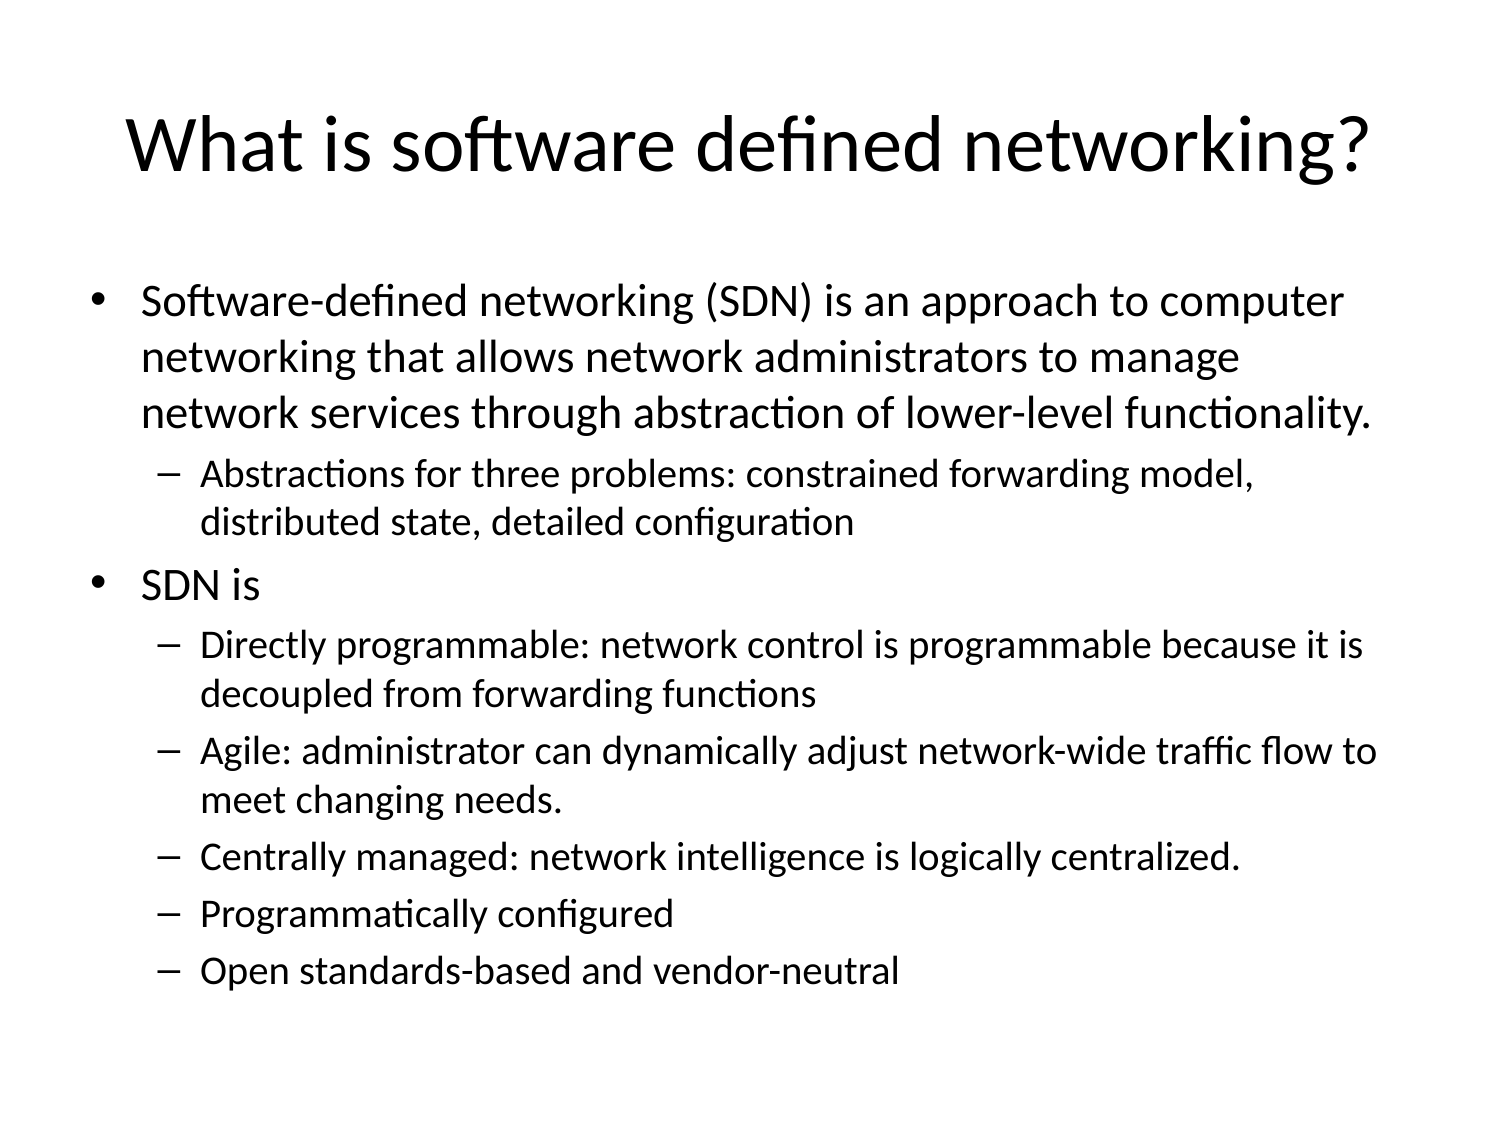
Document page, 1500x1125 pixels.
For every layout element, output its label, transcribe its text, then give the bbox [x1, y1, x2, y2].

list Software-defined networking (SDN) is an approach to computer networking that allows network administrators to manage network services through abstraction of lower-level functionality. Abstractions for three problems: constrained forwarding model, distributed state, detailed configuration SDN is Directly programmable: network control is programmable because it is decoupled from forwarding functions Agile: administrator can dynamically adjust network-wide traffic flow to meet changing needs. Centrally managed: network intelligence is logically centralized. Programmatically configured Open standards-based and vendor-neutral [75, 262, 1425, 1005]
title What is software defined networking? [75, 45, 1425, 233]
